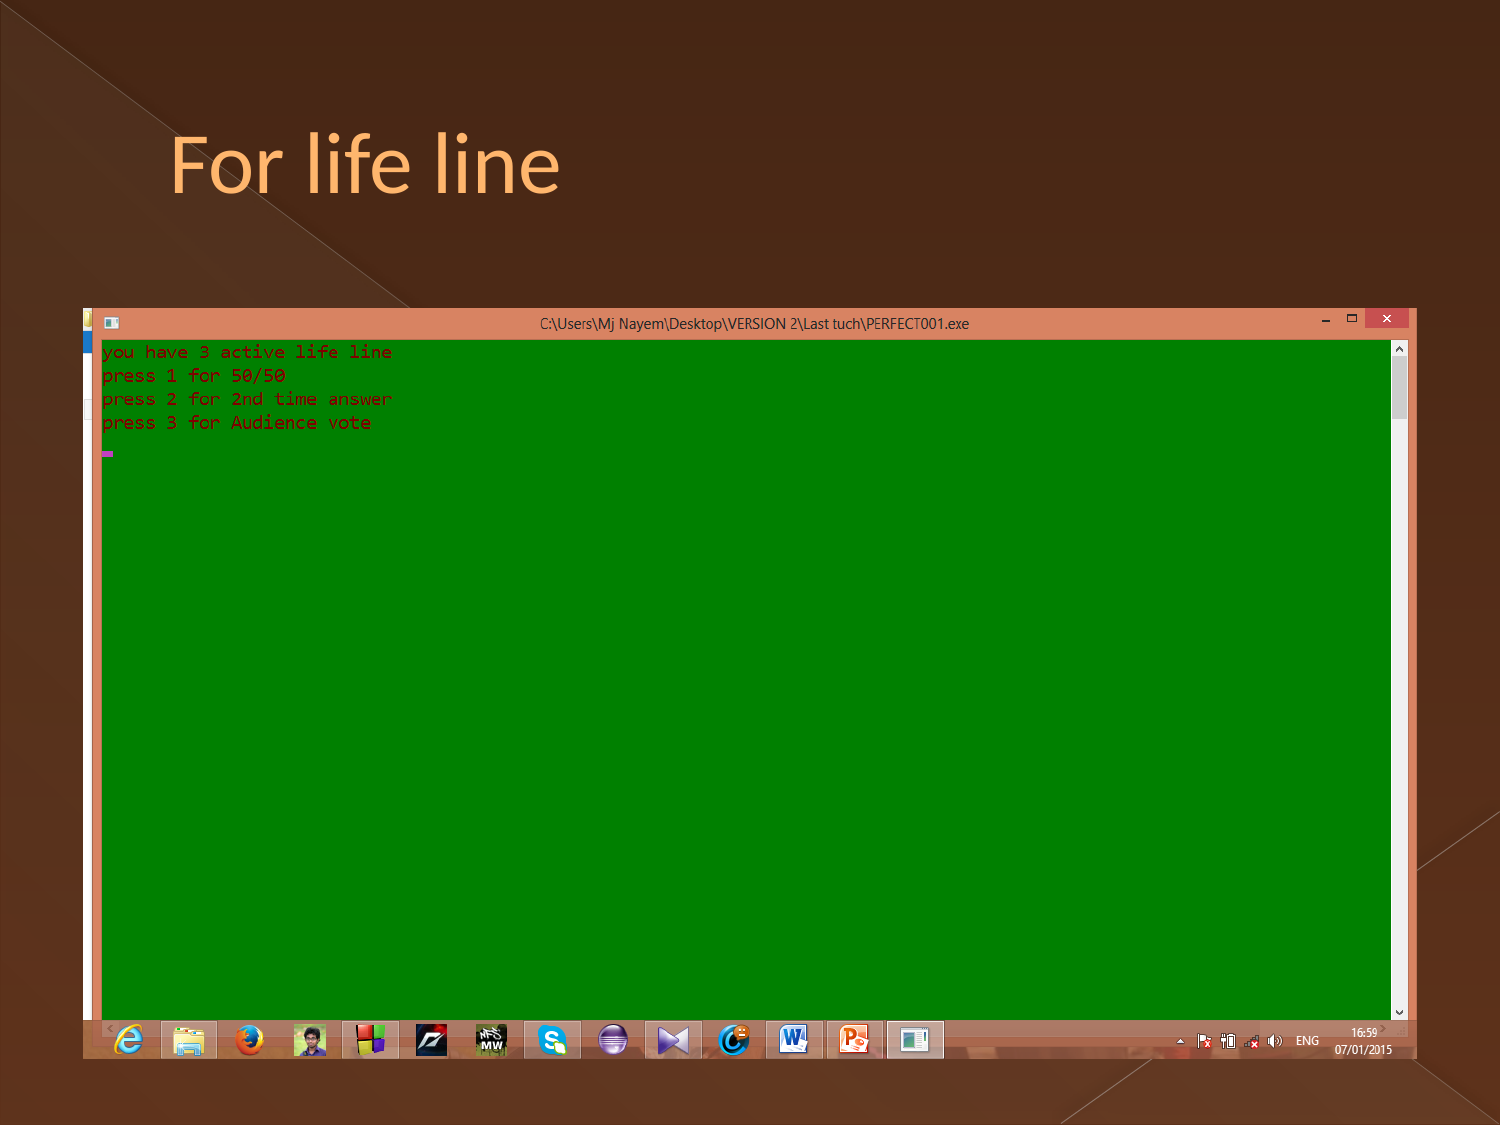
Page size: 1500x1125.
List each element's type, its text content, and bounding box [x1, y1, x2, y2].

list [82, 308, 1418, 1060]
title For life line [75, 43, 1425, 274]
